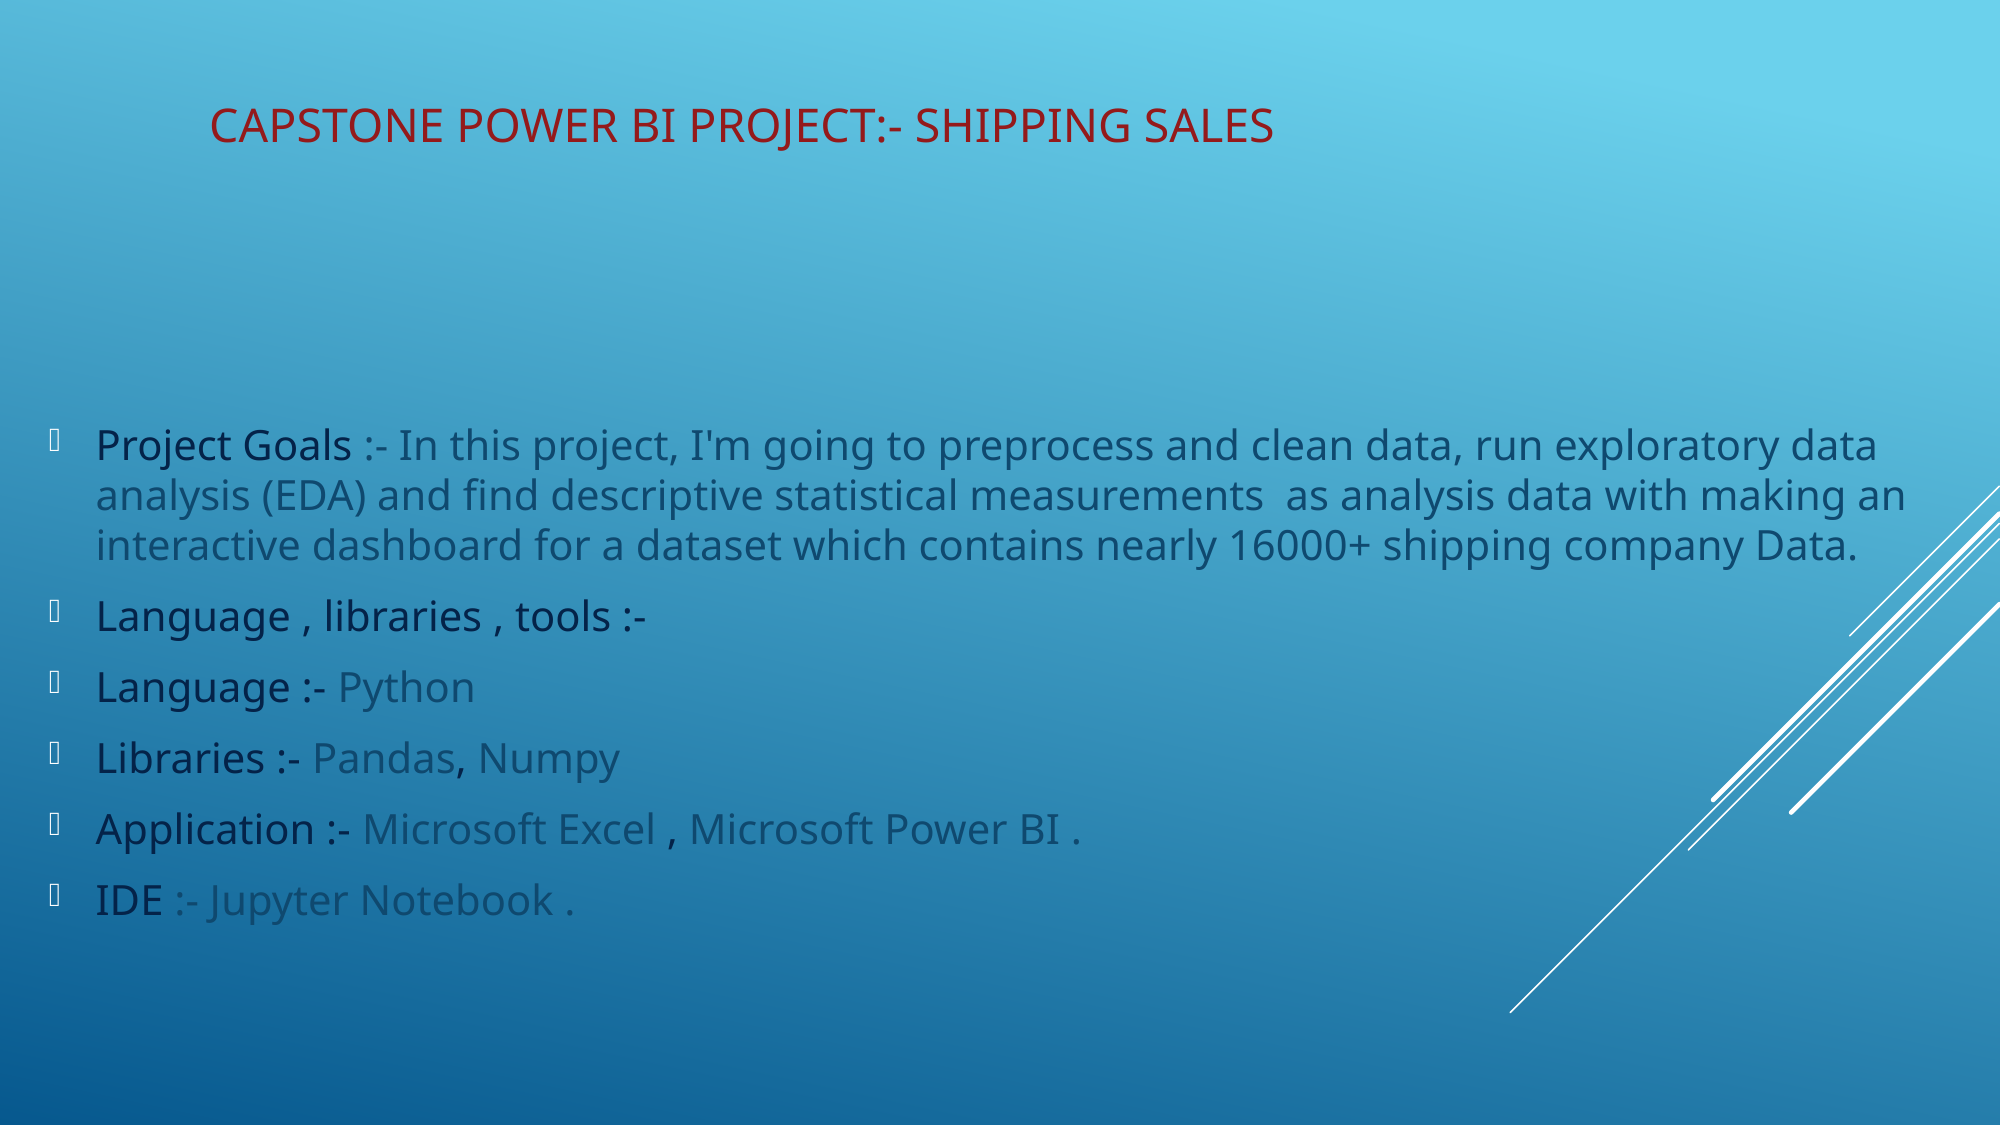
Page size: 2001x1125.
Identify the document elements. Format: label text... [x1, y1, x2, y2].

list Project Goals :- In this project, I'm going to preprocess and clean data, run exploratory data analysis (EDA) and find descriptive statistical measurements as analysis data with making an interactive dashboard for a dataset which contains nearly 16000+ shipping company Data. Language , libraries , tools :- Language :- Python Libraries :- Pandas, Numpy Application :- Microsoft Excel , Microsoft Power BI . IDE :- Jupyter Notebook . [33, 258, 1959, 1084]
title Capstone Power BI Project:- Shipping Sales [194, 88, 1700, 160]
